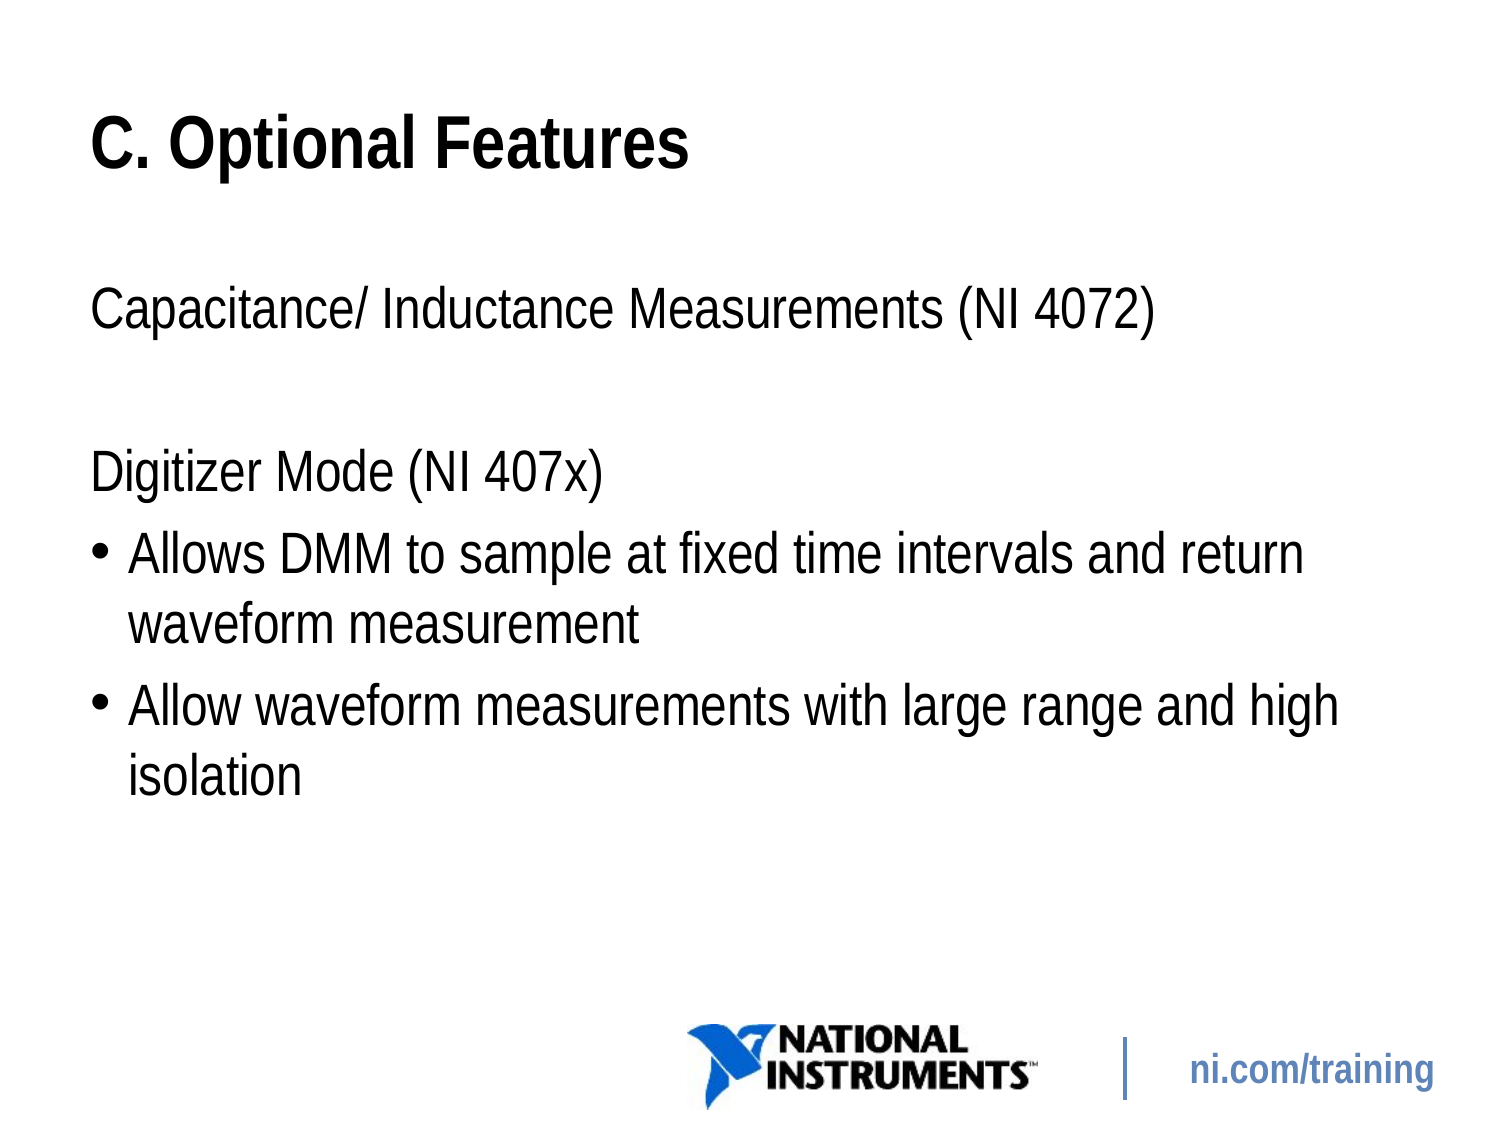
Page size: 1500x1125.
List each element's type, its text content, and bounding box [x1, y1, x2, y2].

picture [687, 1024, 1038, 1110]
title C. Optional Features [74, 44, 1426, 233]
list Capacitance/ Inductance Measurements (NI 4072) Digitizer Mode (NI 407x) Allows DMM to sample at fixed time intervals and return waveform measurement Allow waveform measurements with large range and high isolation [74, 262, 1426, 976]
